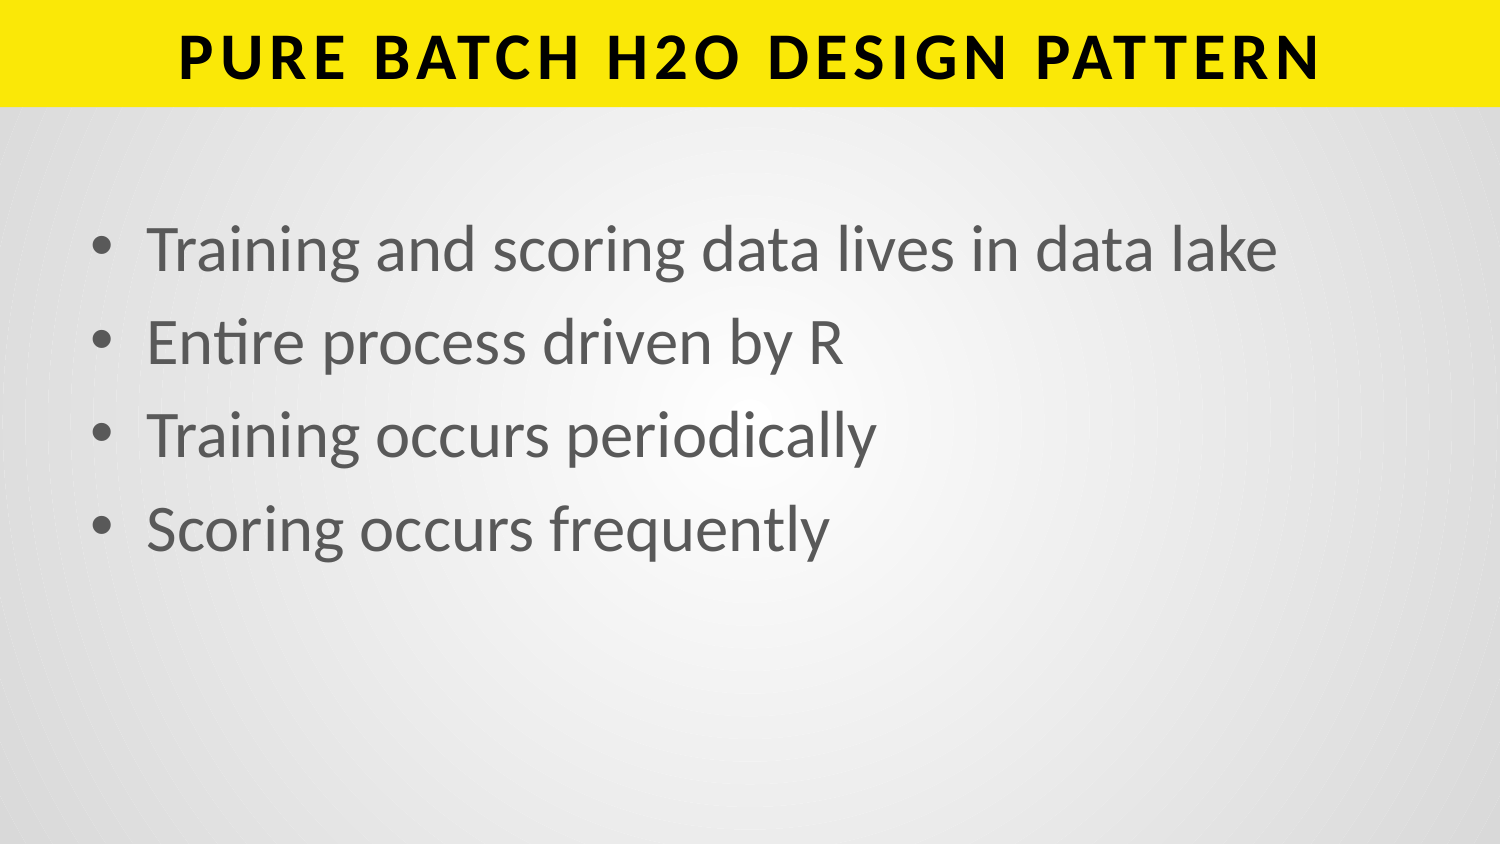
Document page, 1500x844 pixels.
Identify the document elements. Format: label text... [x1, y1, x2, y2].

title PURE BATCH H2O DESIGN PATTERN [75, 0, 1425, 108]
list Training and scoring data lives in data lake Entire process driven by R Training occurs periodically Scoring occurs frequently [75, 196, 1425, 754]
